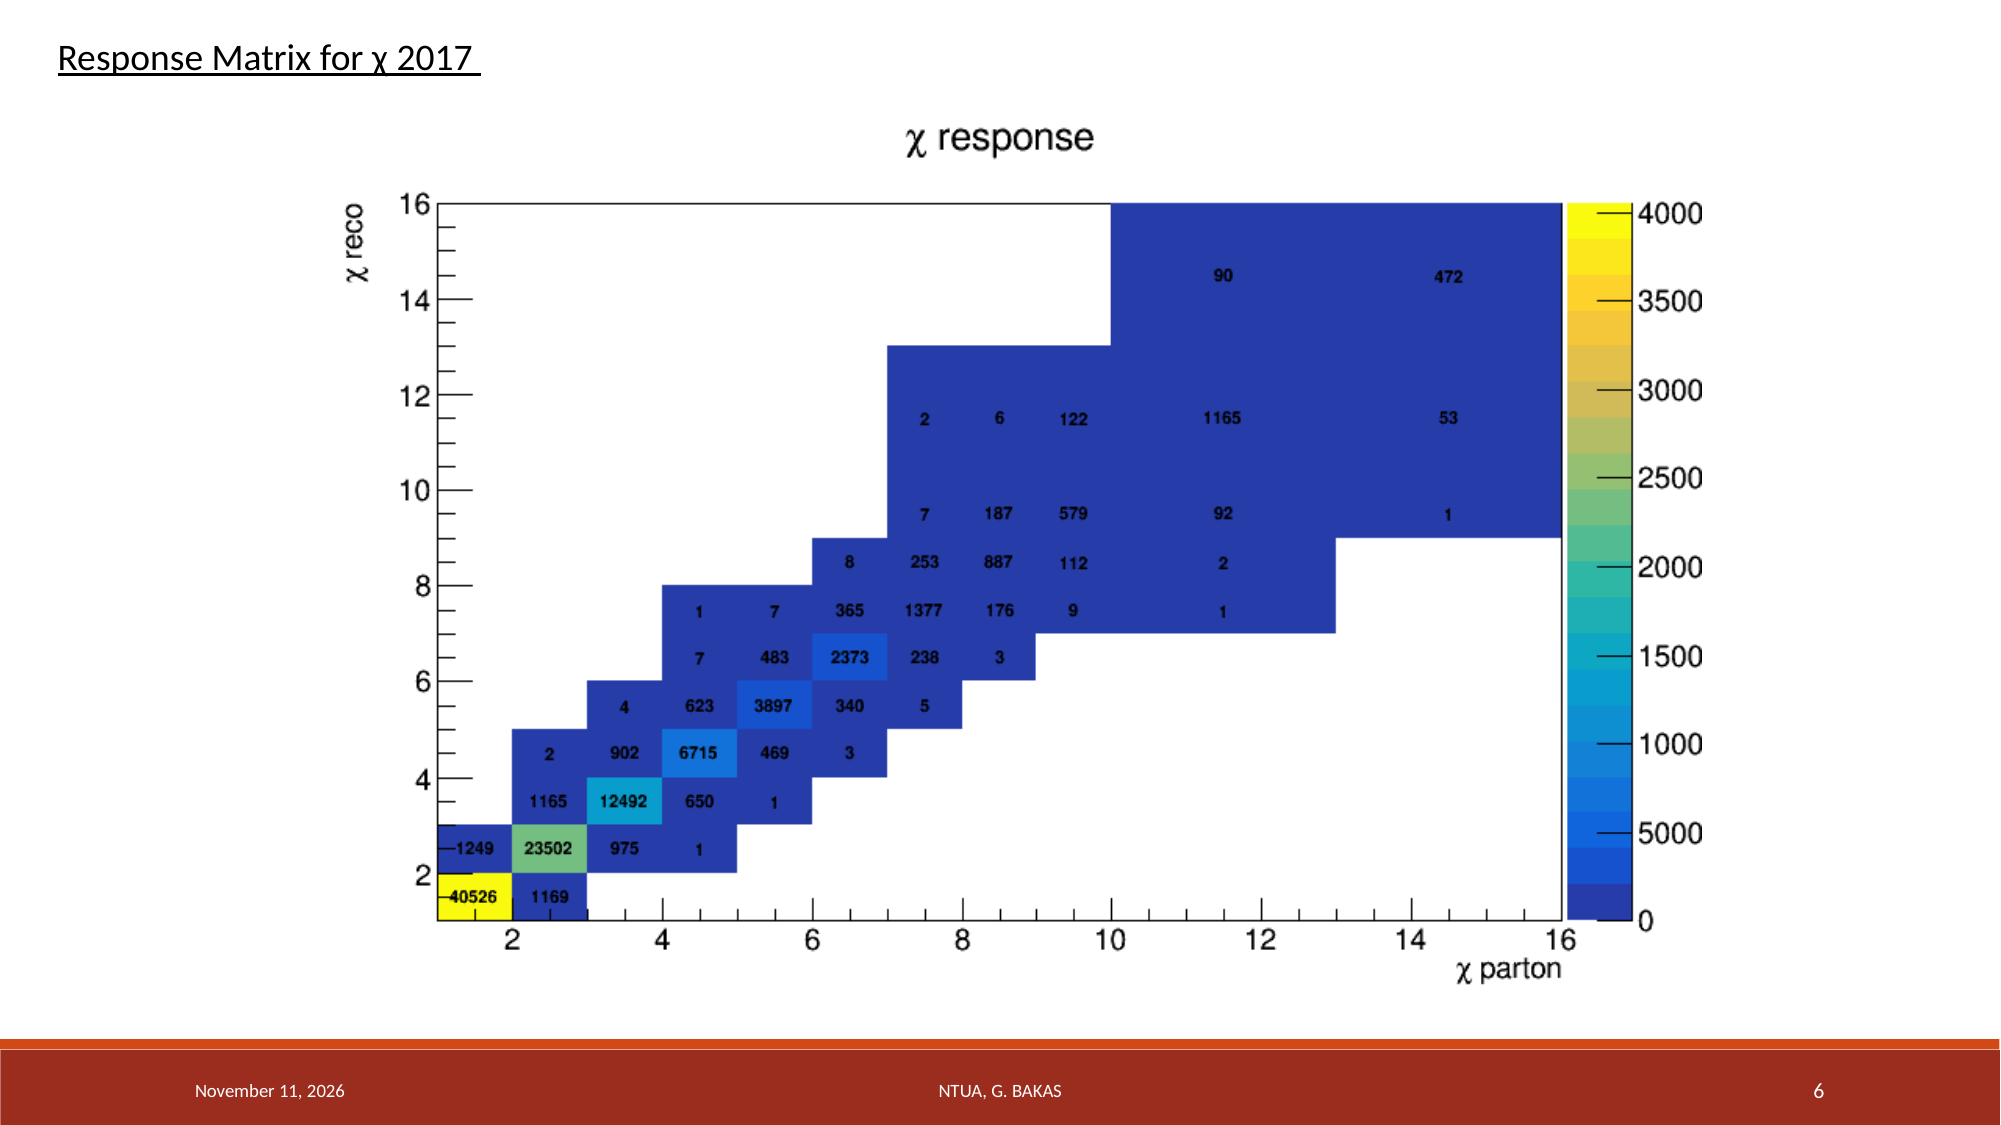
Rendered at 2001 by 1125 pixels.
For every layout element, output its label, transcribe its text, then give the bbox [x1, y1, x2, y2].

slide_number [180, 1059, 586, 1120]
picture [297, 114, 1703, 1011]
slide_number 6 [1624, 1059, 1840, 1120]
footer NTUA, G. Bakas [604, 1059, 1396, 1120]
text_box Response Matrix for χ 2017 [42, 25, 1822, 86]
